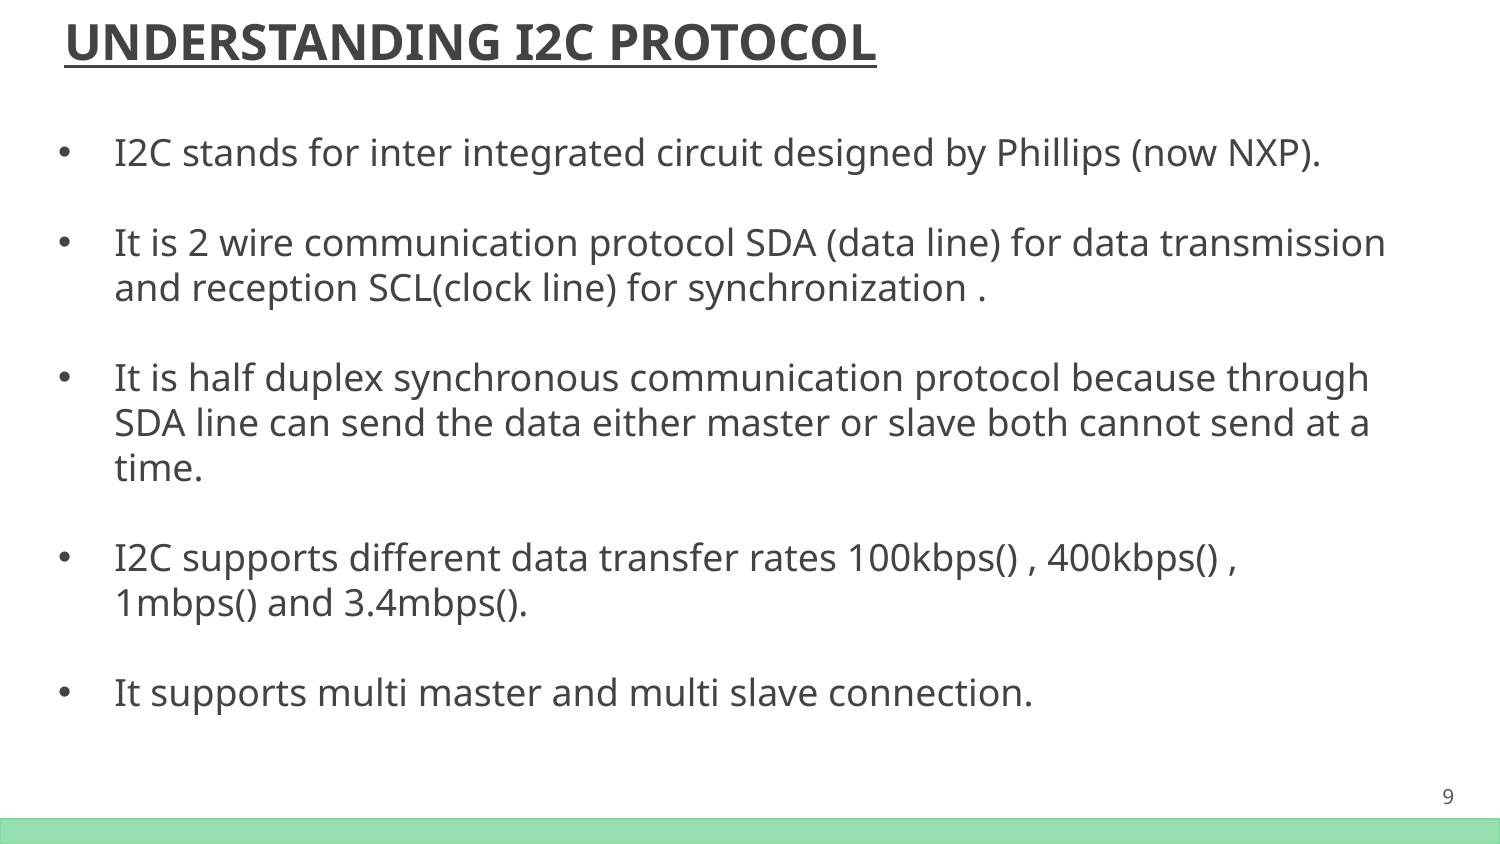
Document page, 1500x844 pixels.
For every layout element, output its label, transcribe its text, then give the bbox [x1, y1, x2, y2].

slide_number 9 [1440, 783, 1475, 816]
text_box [0, 817, 1500, 844]
list I2C stands for inter integrated circuit designed by Phillips (now NXP). It is 2 wire communication protocol SDA (data line) for data transmission and reception SCL(clock line) for synchronization . It is half duplex synchronous communication protocol because through SDA line can send the data either master or slave both cannot send at a time. I2C supports different data transfer rates 100kbps() , 400kbps() , 1mbps() and 3.4mbps(). It supports multi master and multi slave connection. [58, 129, 1390, 816]
title UNDERSTANDING I2C PROTOCOL [62, 8, 1343, 129]
